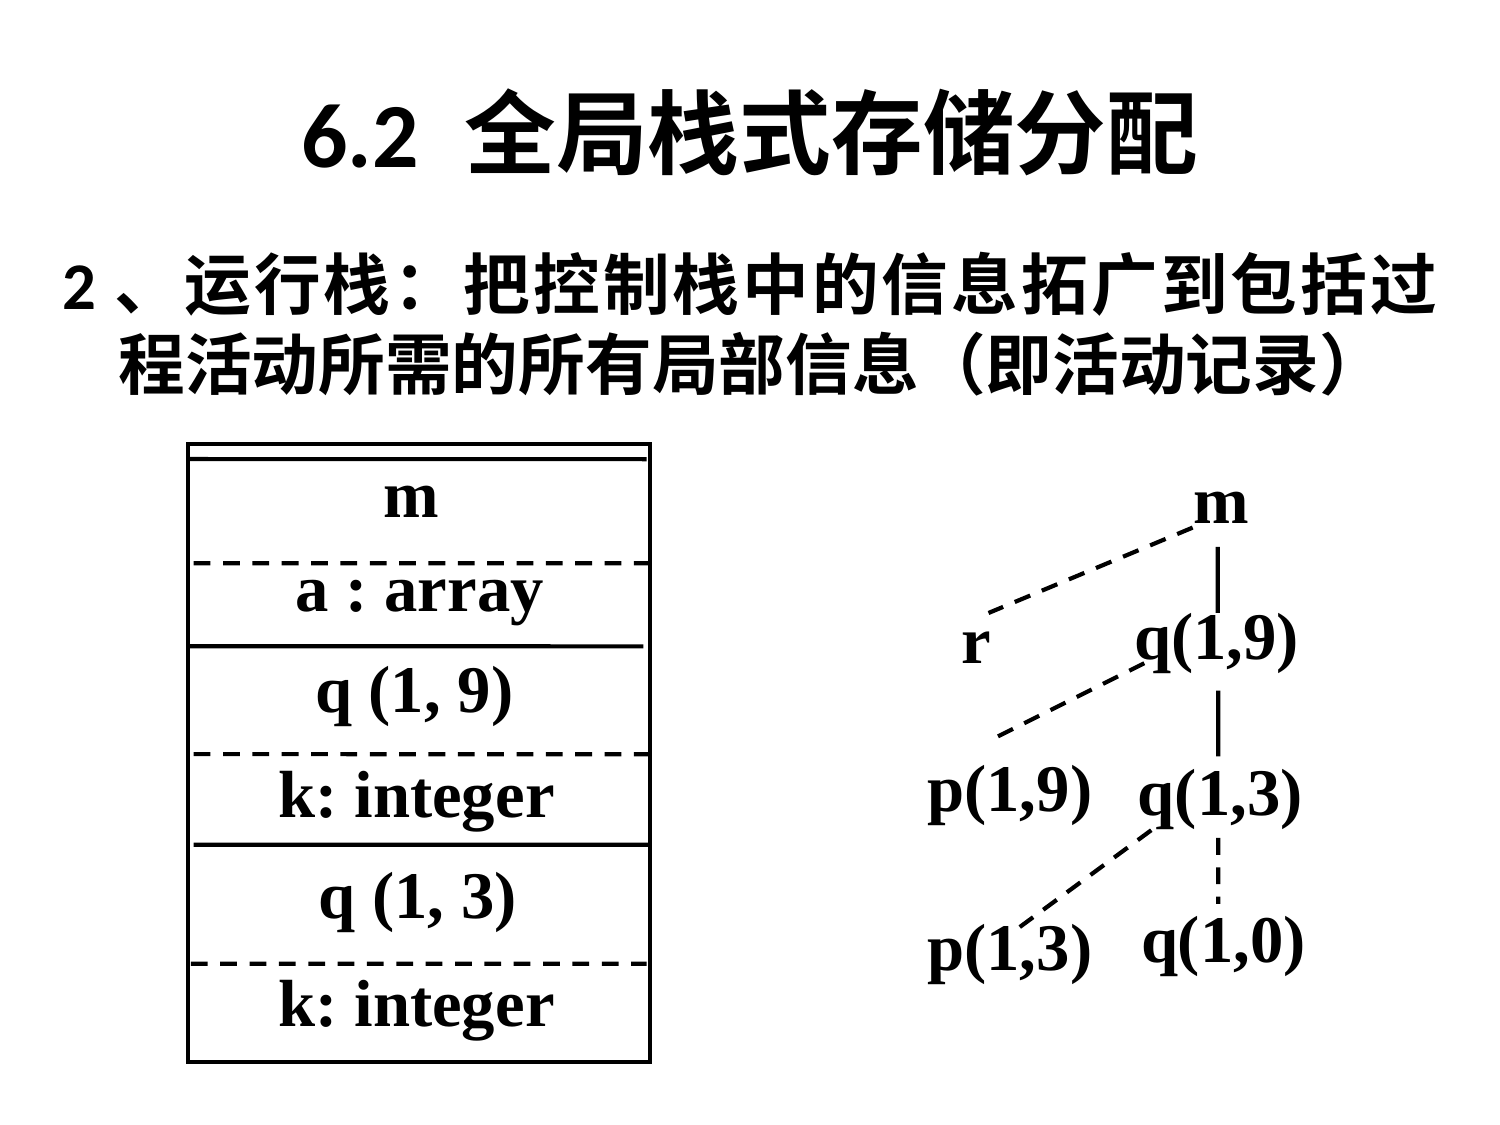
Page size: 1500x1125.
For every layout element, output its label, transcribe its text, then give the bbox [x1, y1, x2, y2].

title 6.2 全局栈式存储分配 [24, 37, 1475, 225]
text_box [187, 437, 651, 1063]
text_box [912, 449, 1338, 1013]
list 2、运行栈：把控制栈中的信息拓广到包括过程活动所需的所有局部信息（即活动记录） [47, 235, 1452, 1063]
